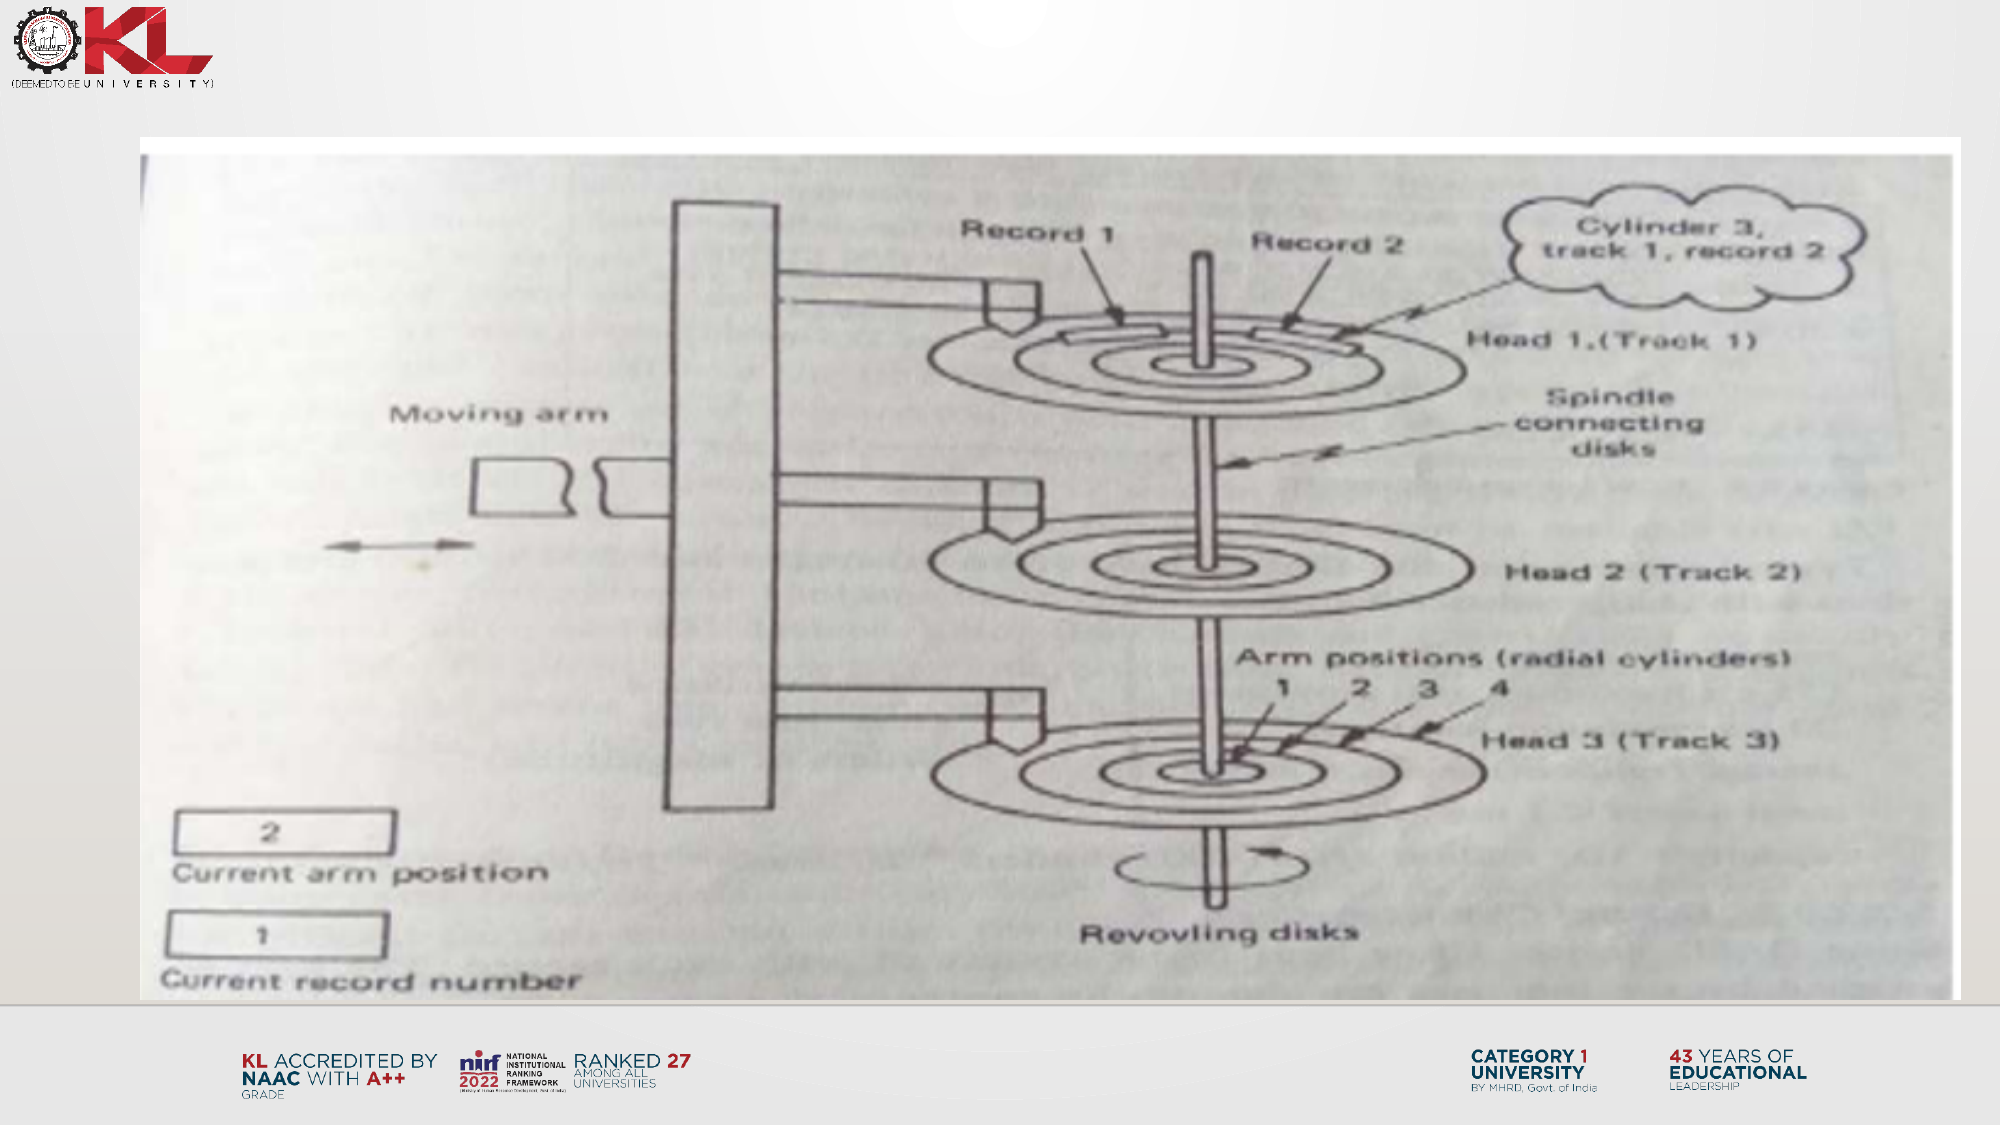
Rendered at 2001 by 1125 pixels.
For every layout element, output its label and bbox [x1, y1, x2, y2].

picture [12, 5, 213, 88]
picture [238, 1045, 716, 1103]
picture [1447, 1045, 1814, 1101]
picture [140, 137, 1961, 1000]
